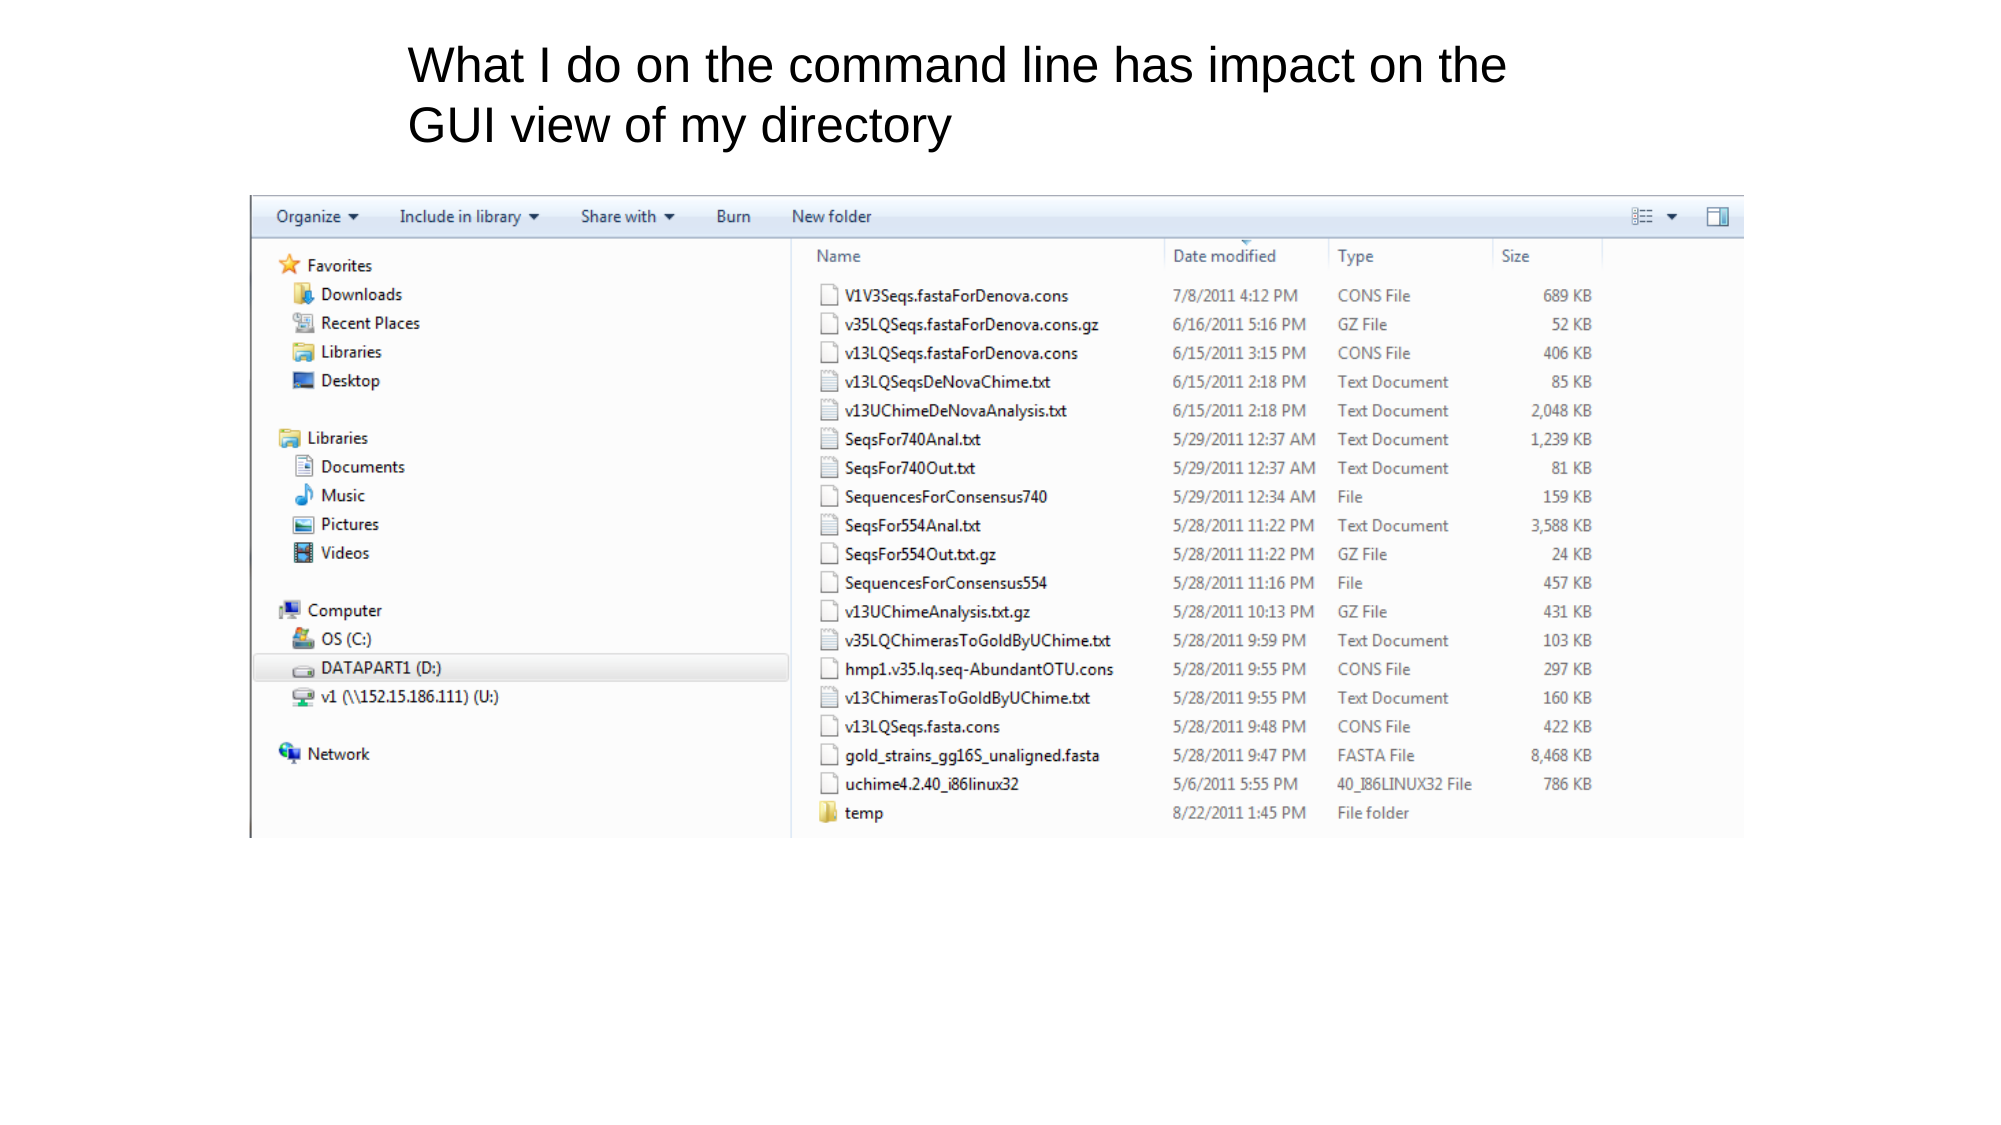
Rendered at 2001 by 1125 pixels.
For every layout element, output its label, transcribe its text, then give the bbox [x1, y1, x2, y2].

text_box What I do on the command line has impact on the GUI view of my directory [393, 24, 1524, 160]
picture [249, 195, 1744, 838]
